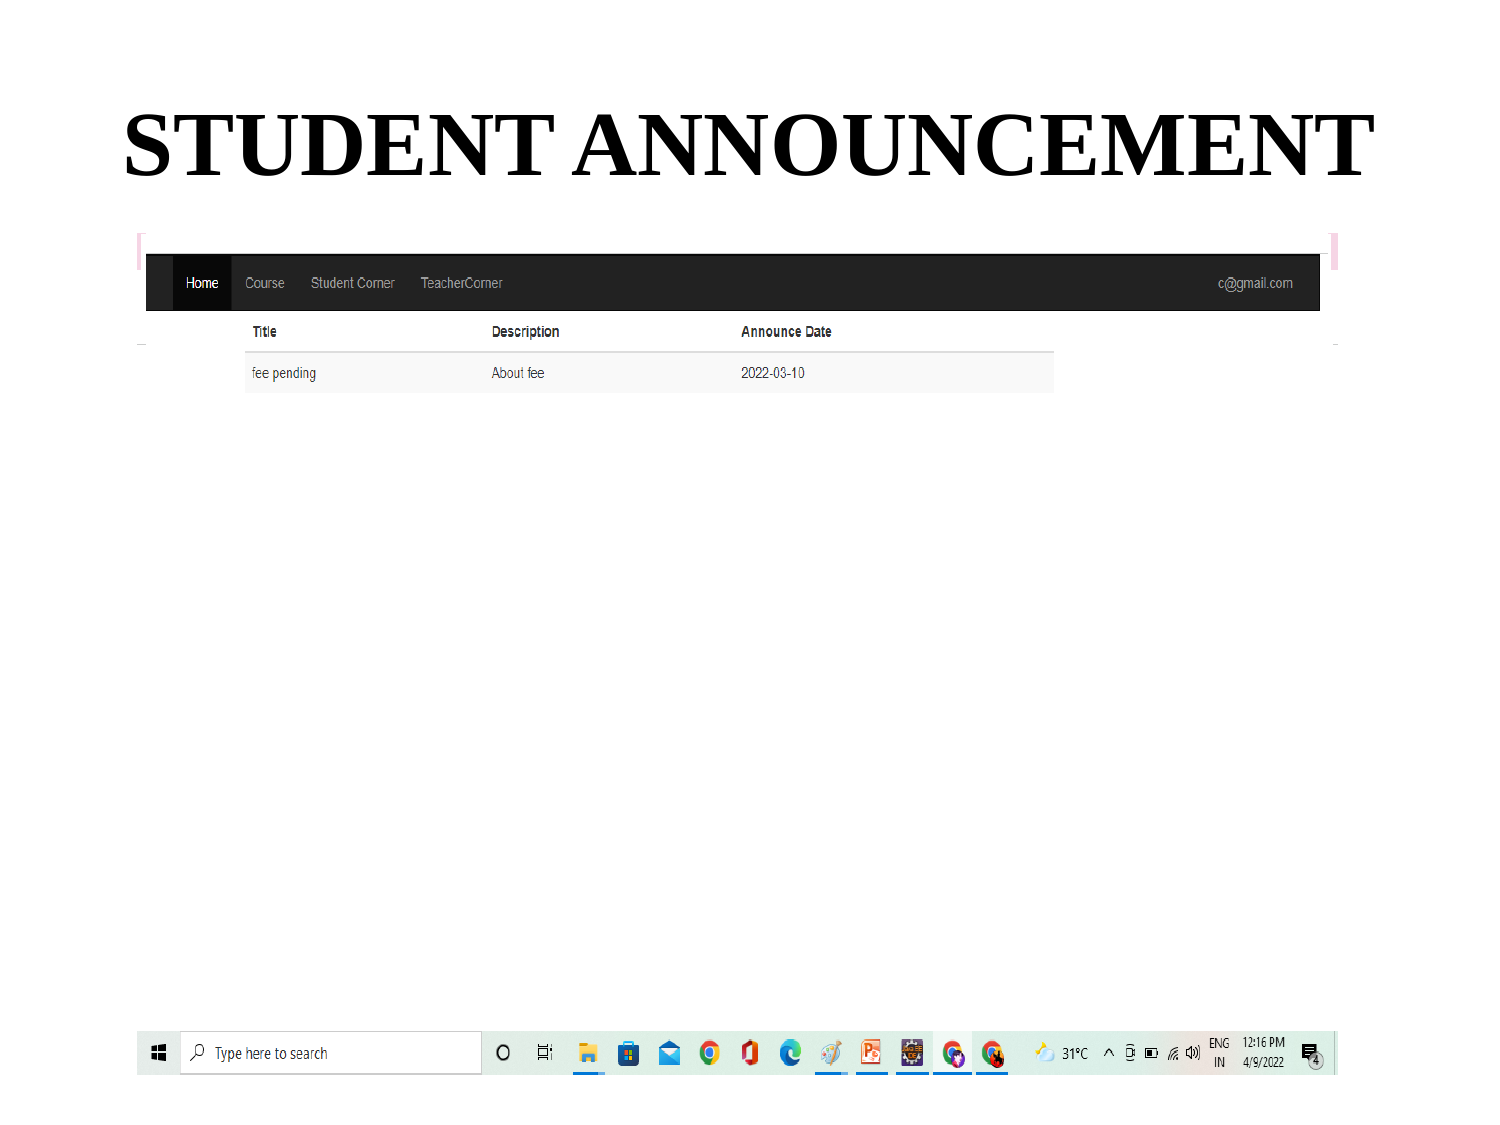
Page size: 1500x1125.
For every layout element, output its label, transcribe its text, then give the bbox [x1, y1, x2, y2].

title STUDENT ANNOUNCEMENT [75, 45, 1425, 233]
picture [137, 232, 1338, 1076]
